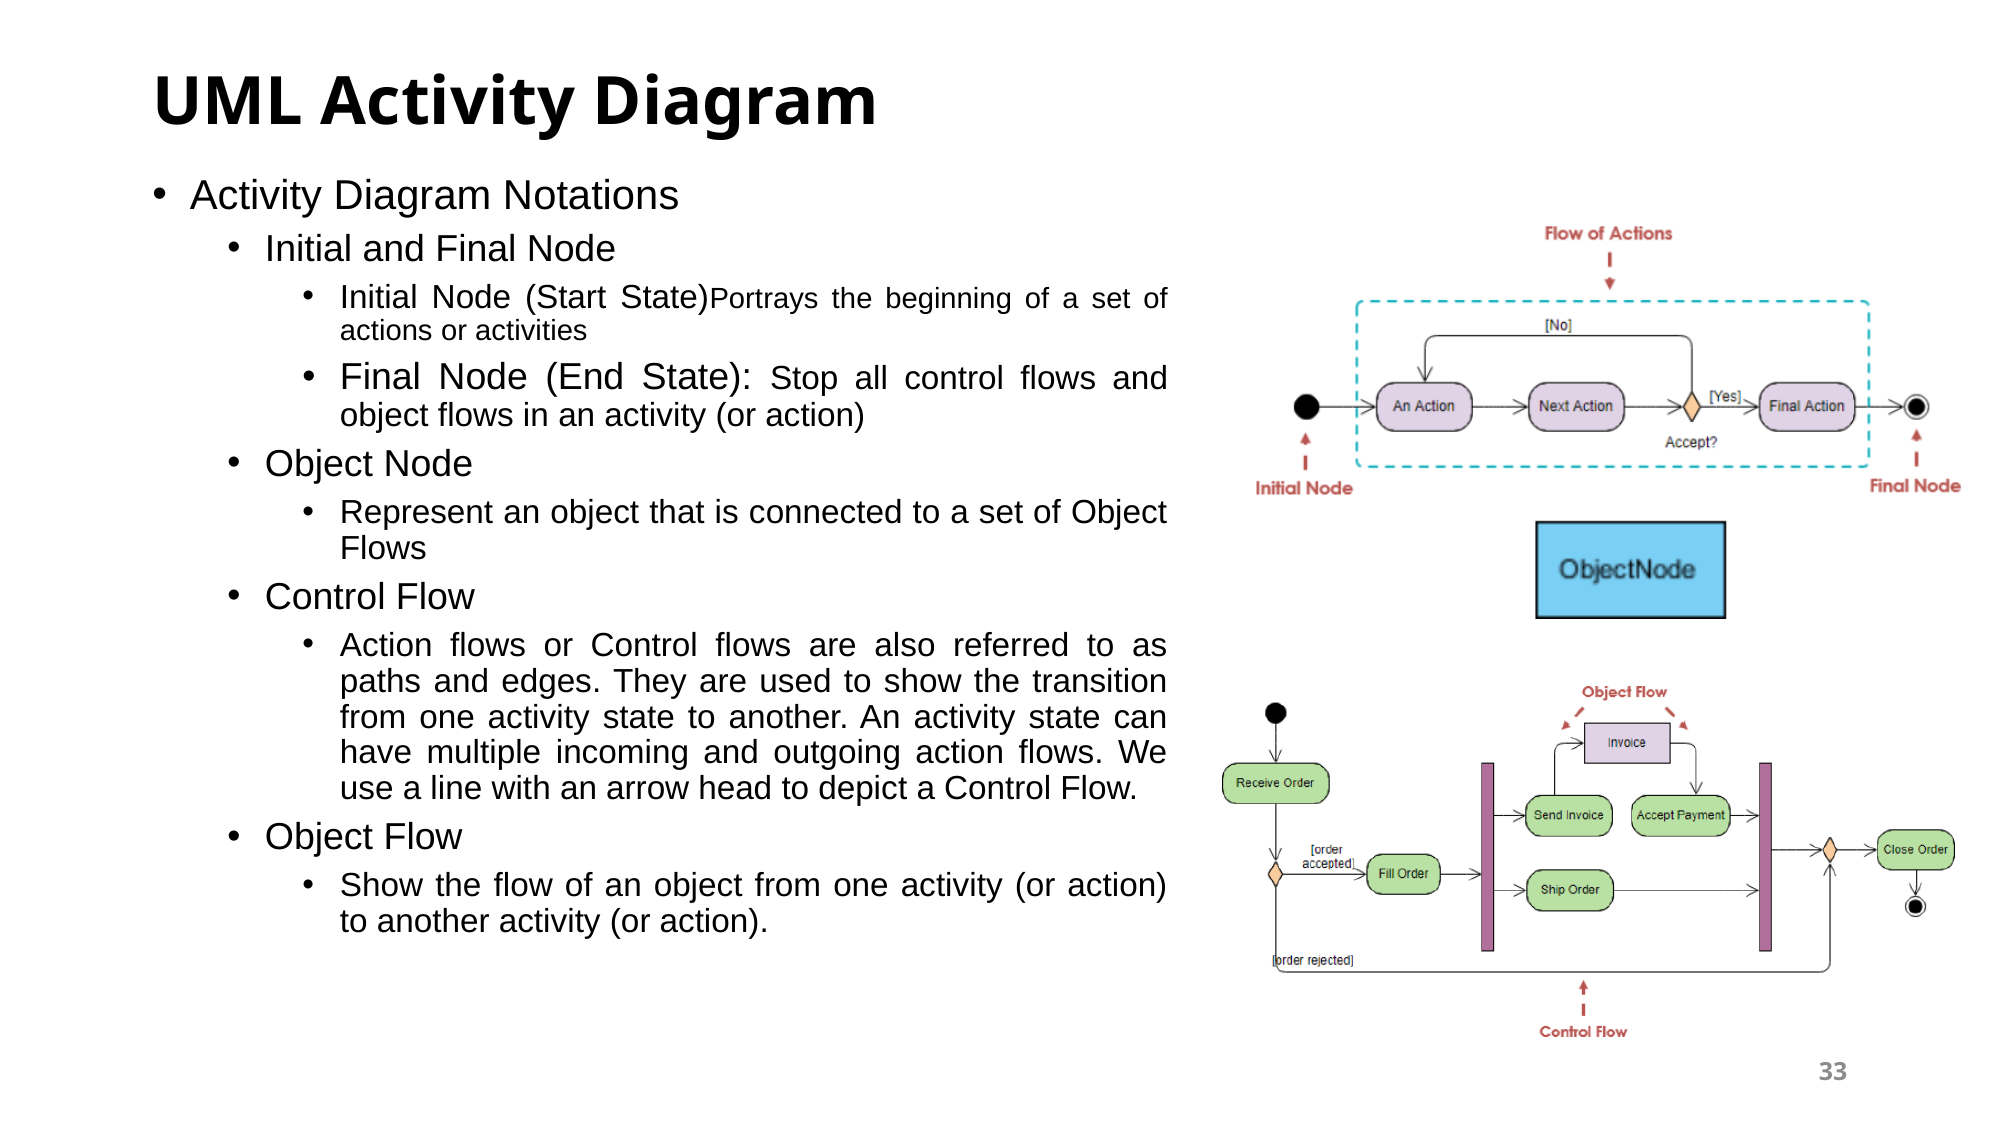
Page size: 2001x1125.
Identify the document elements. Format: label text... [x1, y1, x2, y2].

picture [1214, 684, 1963, 1043]
picture [1531, 515, 1728, 619]
title UML Activity Diagram [137, 59, 1863, 146]
picture [1250, 222, 1963, 511]
slide_number 33 [1412, 1043, 1863, 1103]
list Activity Diagram Notations Initial and Final Node Initial Node (Start State)Portrays the beginning of a set of actions or activities Final Node (End State): Stop all control flows and object flows in an activity (or action) Object Node Represent an object that is connected to a set of Object Flows Control Flow Action flows or Control flows are also referred to as paths and edges. They are used to show the transition from one activity state to another. An activity state can have multiple incoming and outgoing action flows. We use a line with an arrow head to depict a Control Flow. Object Flow Show the flow of an object from one activity (or action) to another activity (or action). [137, 165, 1184, 1014]
